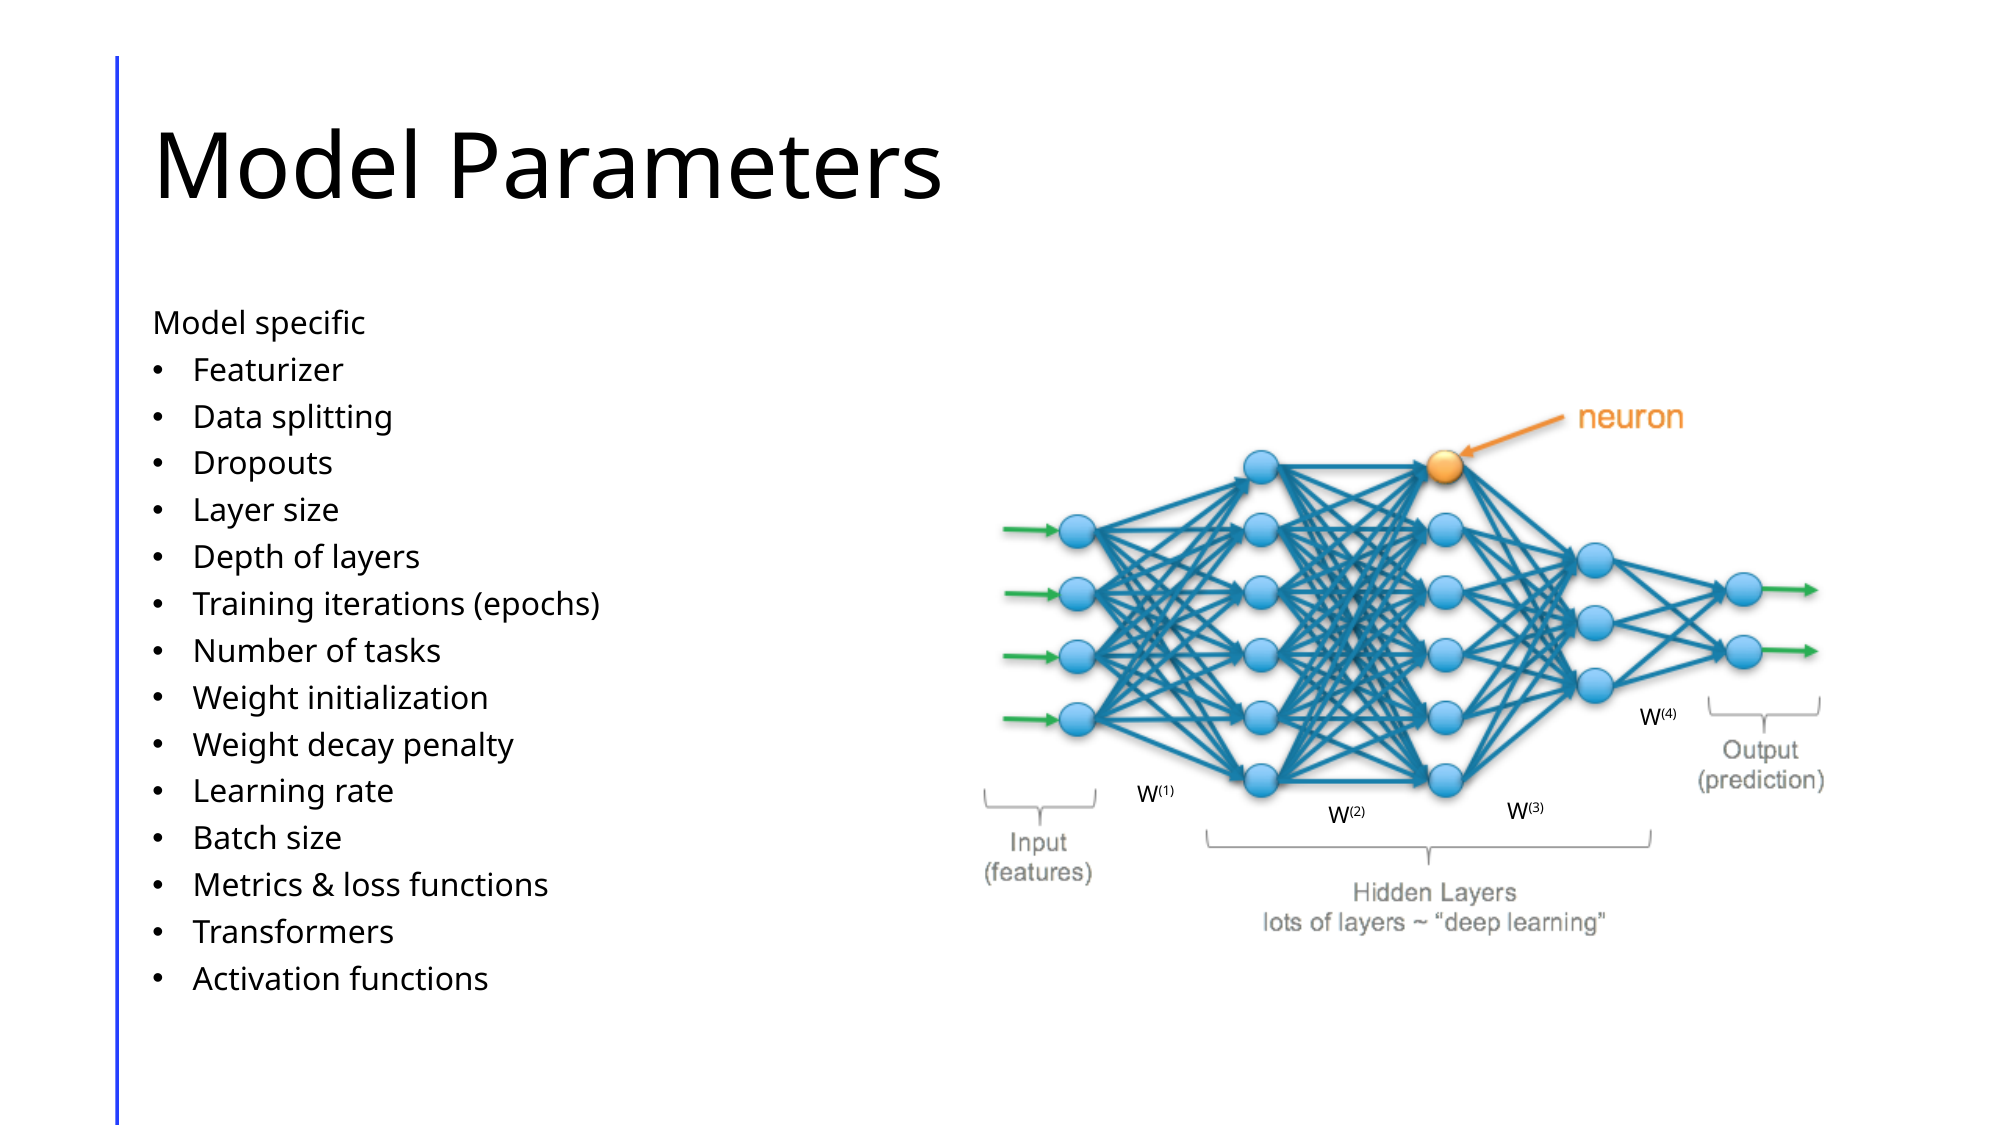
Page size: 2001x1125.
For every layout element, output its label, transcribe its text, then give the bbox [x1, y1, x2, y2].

list Model specific Featurizer Data splitting Dropouts Layer size Depth of layers Training iterations (epochs) Number of tasks Weight initialization Weight decay penalty Learning rate Batch size Metrics & loss functions Transformers Activation functions [137, 299, 1863, 1014]
title Model Parameters [137, 59, 1863, 278]
picture [959, 394, 1863, 950]
